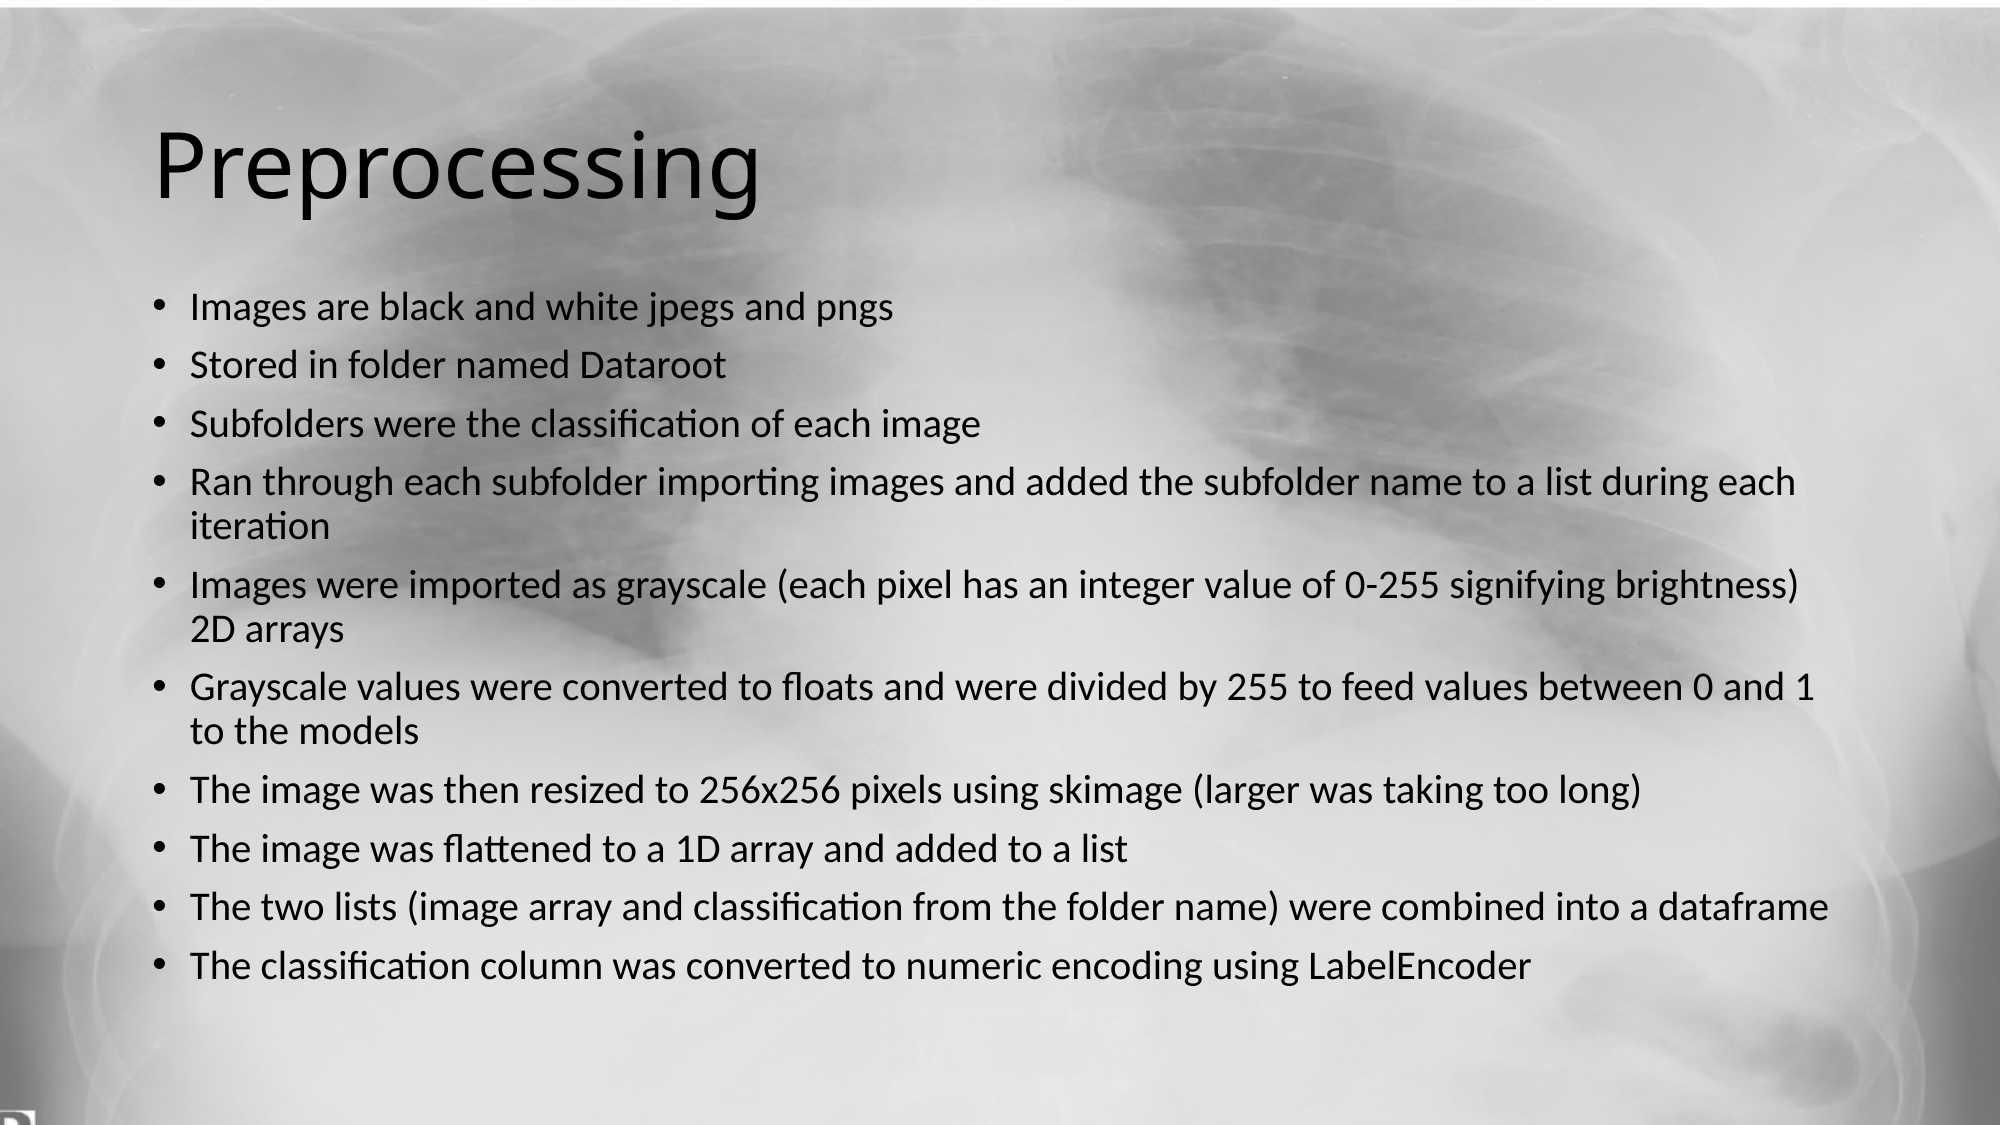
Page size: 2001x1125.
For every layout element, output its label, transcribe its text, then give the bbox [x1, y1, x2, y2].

title Preprocessing [137, 59, 1863, 277]
list Images are black and white jpegs and pngs Stored in folder named Dataroot Subfolders were the classification of each image Ran through each subfolder importing images and added the subfolder name to a list during each iteration Images were imported as grayscale (each pixel has an integer value of 0-255 signifying brightness) 2D arrays Grayscale values were converted to floats and were divided by 255 to feed values between 0 and 1 to the models The image was then resized to 256x256 pixels using skimage (larger was taking too long) The image was flattened to a 1D array and added to a list The two lists (image array and classification from the folder name) were combined into a dataframe The classification column was converted to numeric encoding using LabelEncoder [137, 277, 1863, 1014]
